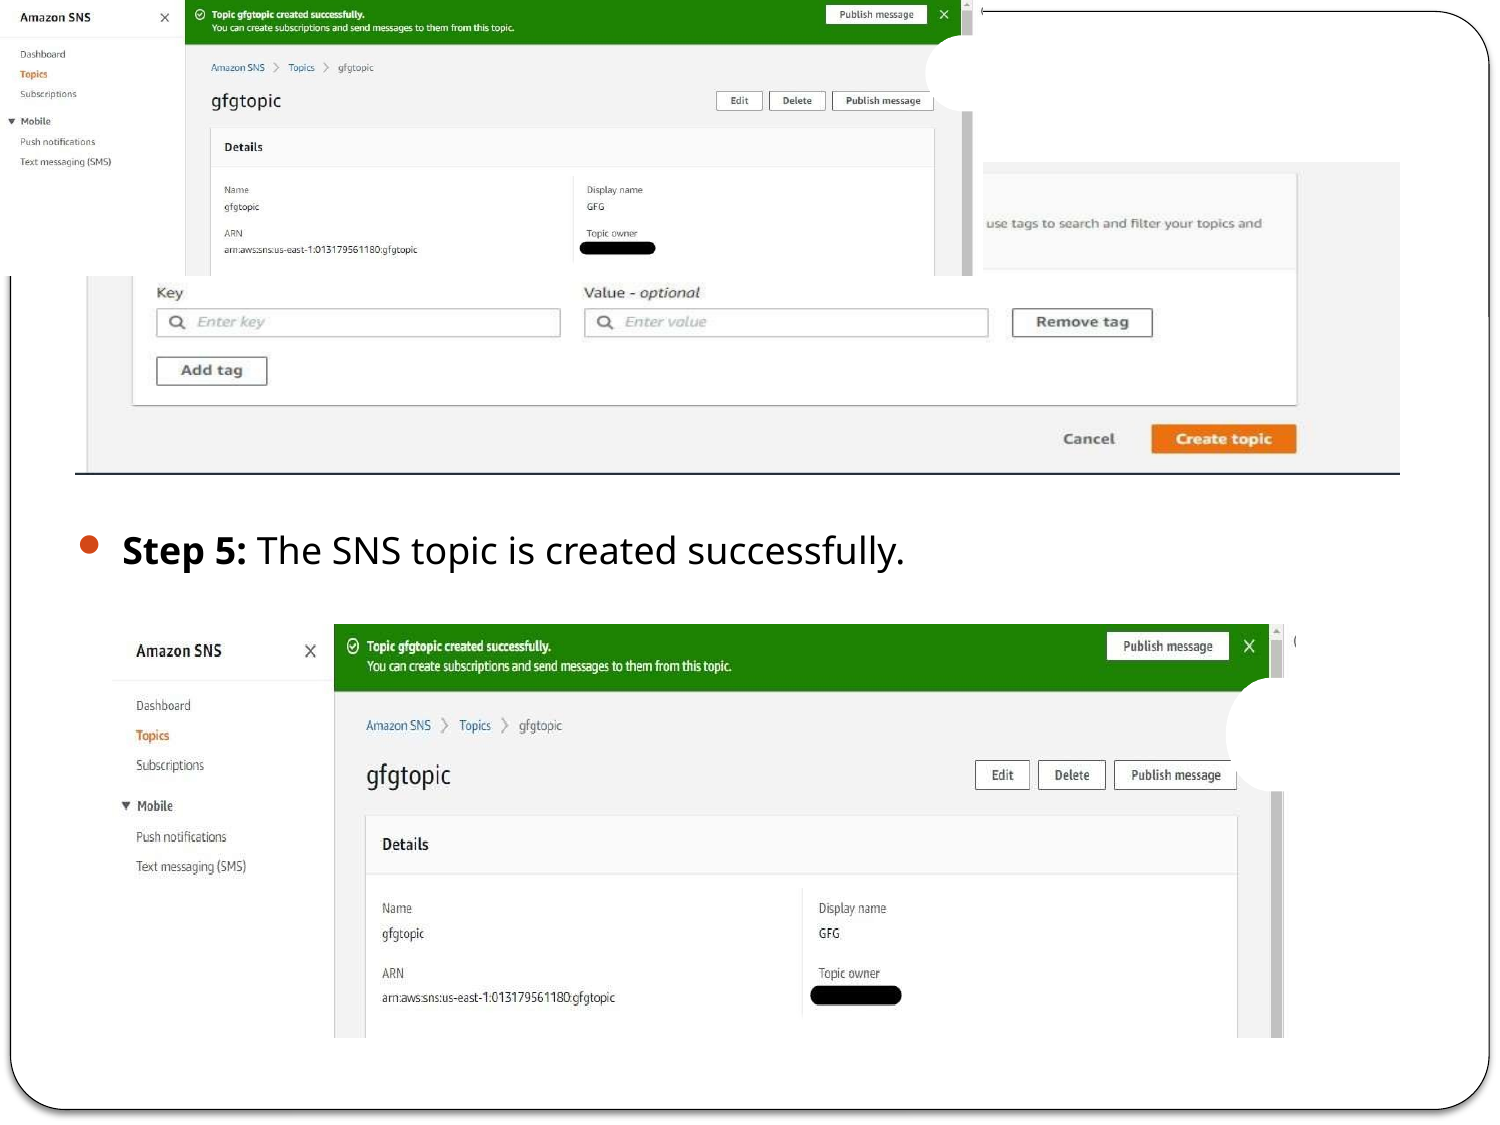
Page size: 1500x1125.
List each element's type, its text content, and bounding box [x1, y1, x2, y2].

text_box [112, 624, 1313, 1038]
list Step 4: Scroll down and click on create the topic. Step 5: The SNS topic is created successfully. [62, 62, 1425, 813]
picture [74, 162, 1401, 476]
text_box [0, 0, 998, 276]
